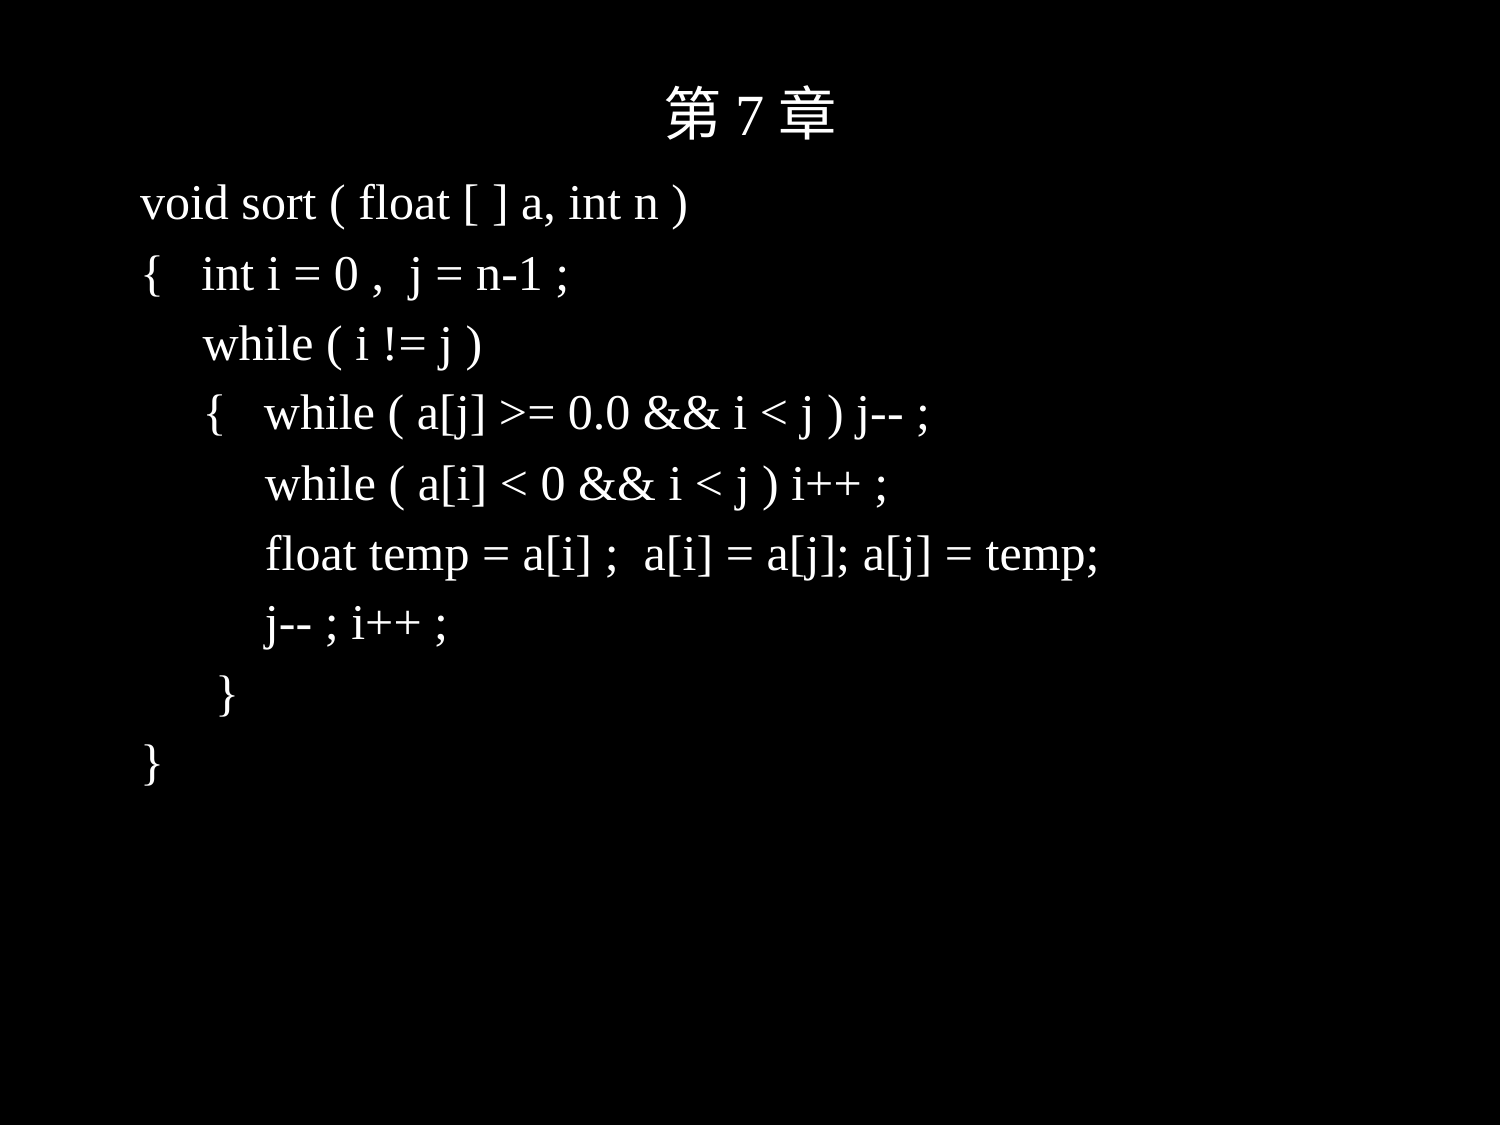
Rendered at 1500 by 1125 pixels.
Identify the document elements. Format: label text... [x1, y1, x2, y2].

list void sort ( float [ ] a, int n ) { int i = 0 , j = n-1 ; while ( i != j ) { while ( a[j] >= 0.0 && i < j ) j-- ; while ( a[i] < 0 && i < j ) i++ ; float temp = a[i] ; a[i] = a[j]; a[j] = temp; j-- ; i++ ; } } [112, 162, 1438, 1088]
title 第7章 [112, 62, 1388, 162]
